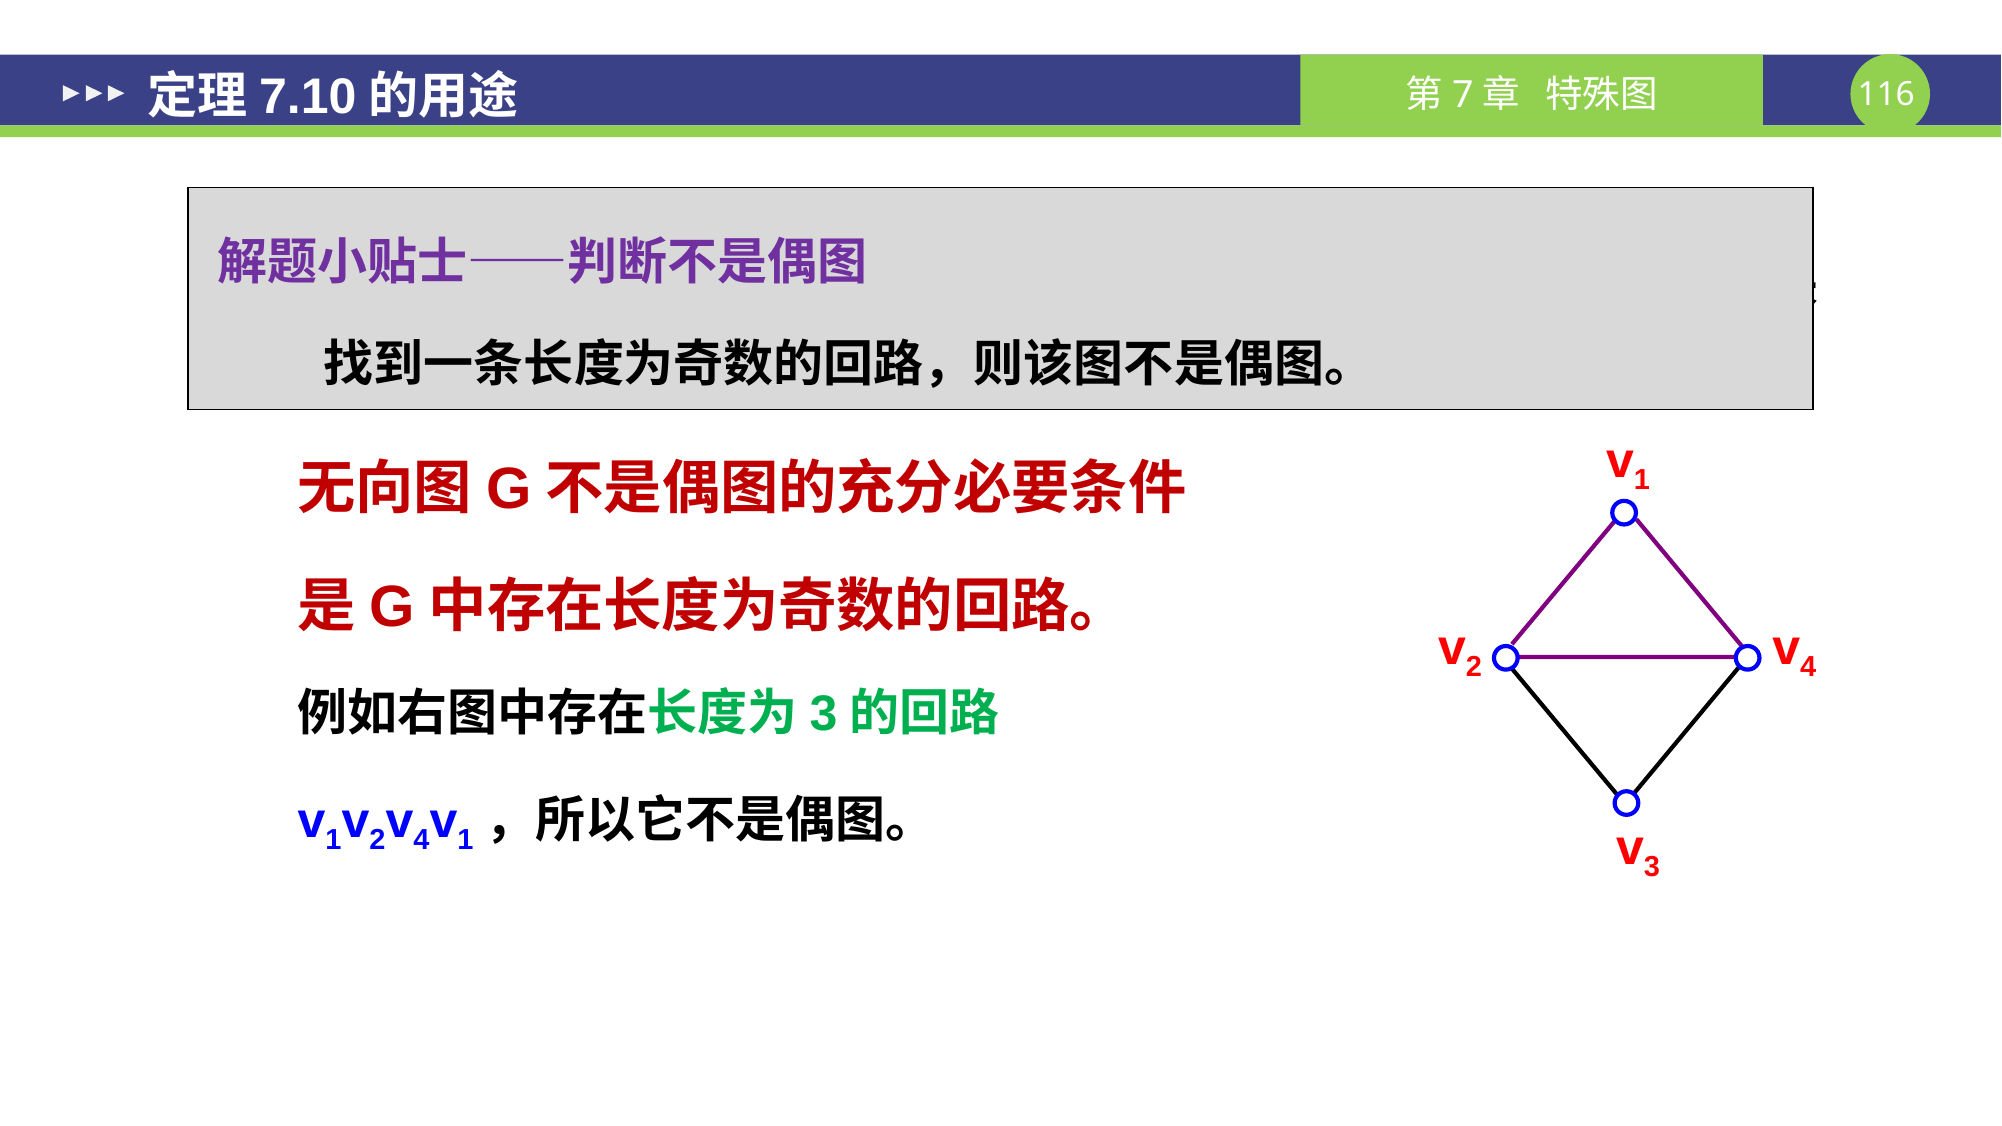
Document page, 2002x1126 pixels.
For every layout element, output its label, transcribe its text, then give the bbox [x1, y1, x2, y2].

title 定理7.10的用途 [127, 57, 1003, 129]
text_box 解题小贴士——判断不是偶图 找到一条长度为奇数的回路，则该图不是偶图。 [188, 187, 1813, 410]
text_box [1421, 426, 1826, 876]
list 在实际应用中，定理7.10本身使用不多，我们常使用它的逆否命题来判断一个图不是偶图： 无向图G不是偶图的充分必要条件 是G中存在长度为奇数的回路。 例如右图中存在长度为3的回路 v1v2v4v1，所以它不是偶图。 [171, 213, 1863, 913]
